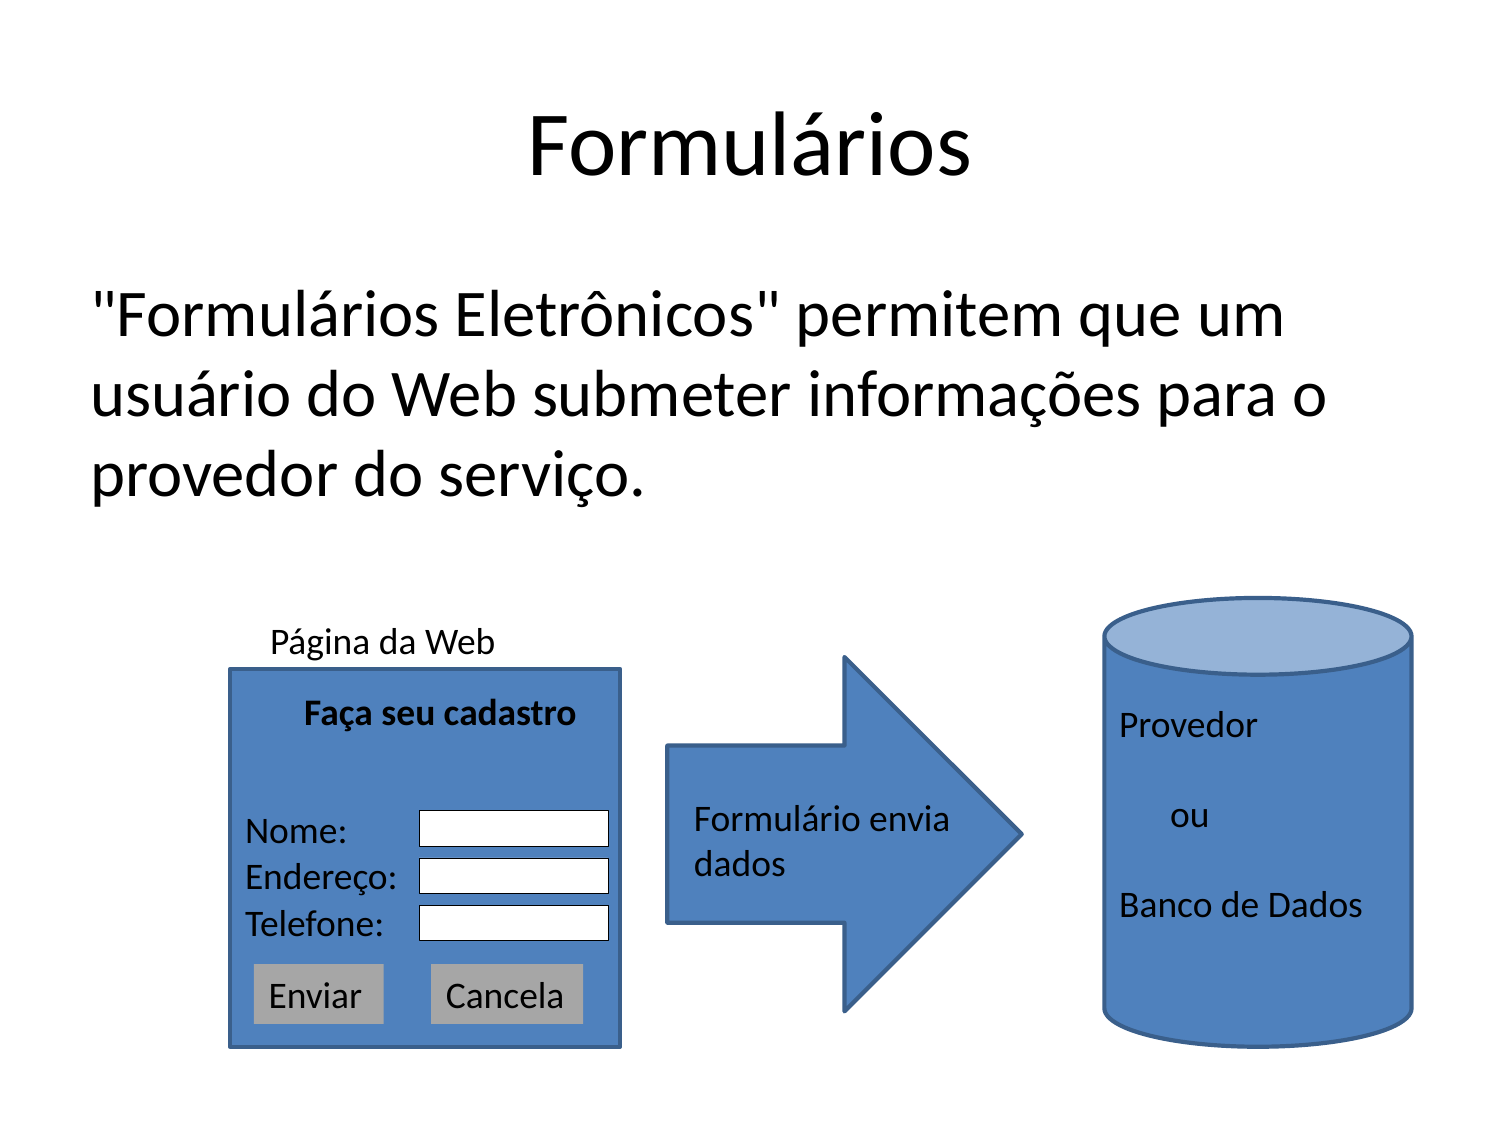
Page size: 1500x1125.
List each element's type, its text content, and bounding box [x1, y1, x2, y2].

list "Formulários Eletrônicos" permitem que um usuário do Web submeter informações para o provedor do serviço. [75, 262, 1425, 646]
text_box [229, 597, 1412, 1048]
title Formulários [75, 45, 1425, 233]
